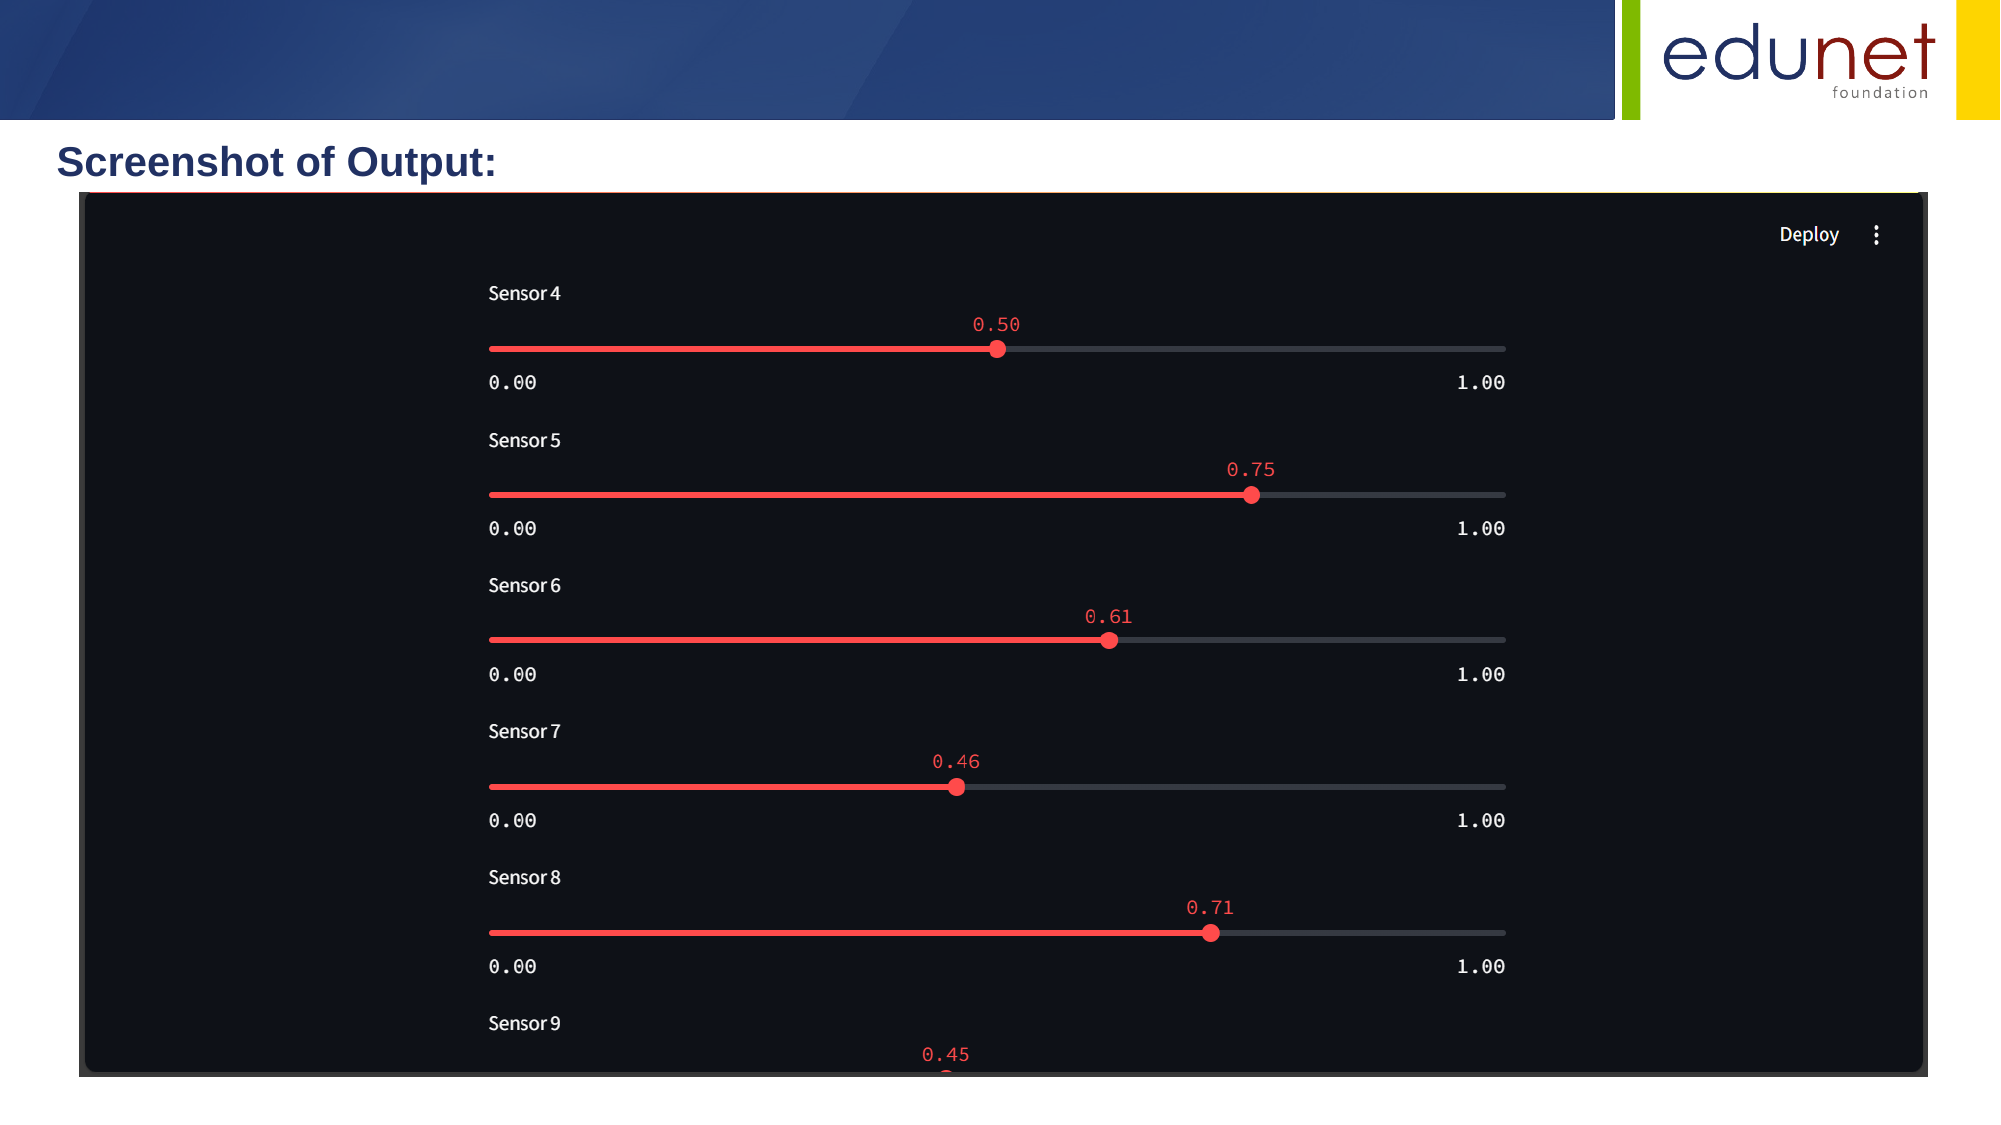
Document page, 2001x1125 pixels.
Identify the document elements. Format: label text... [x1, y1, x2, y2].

picture [78, 192, 1929, 1077]
picture [1652, 12, 1948, 108]
text_box Screenshot of Output: [41, 127, 1043, 192]
